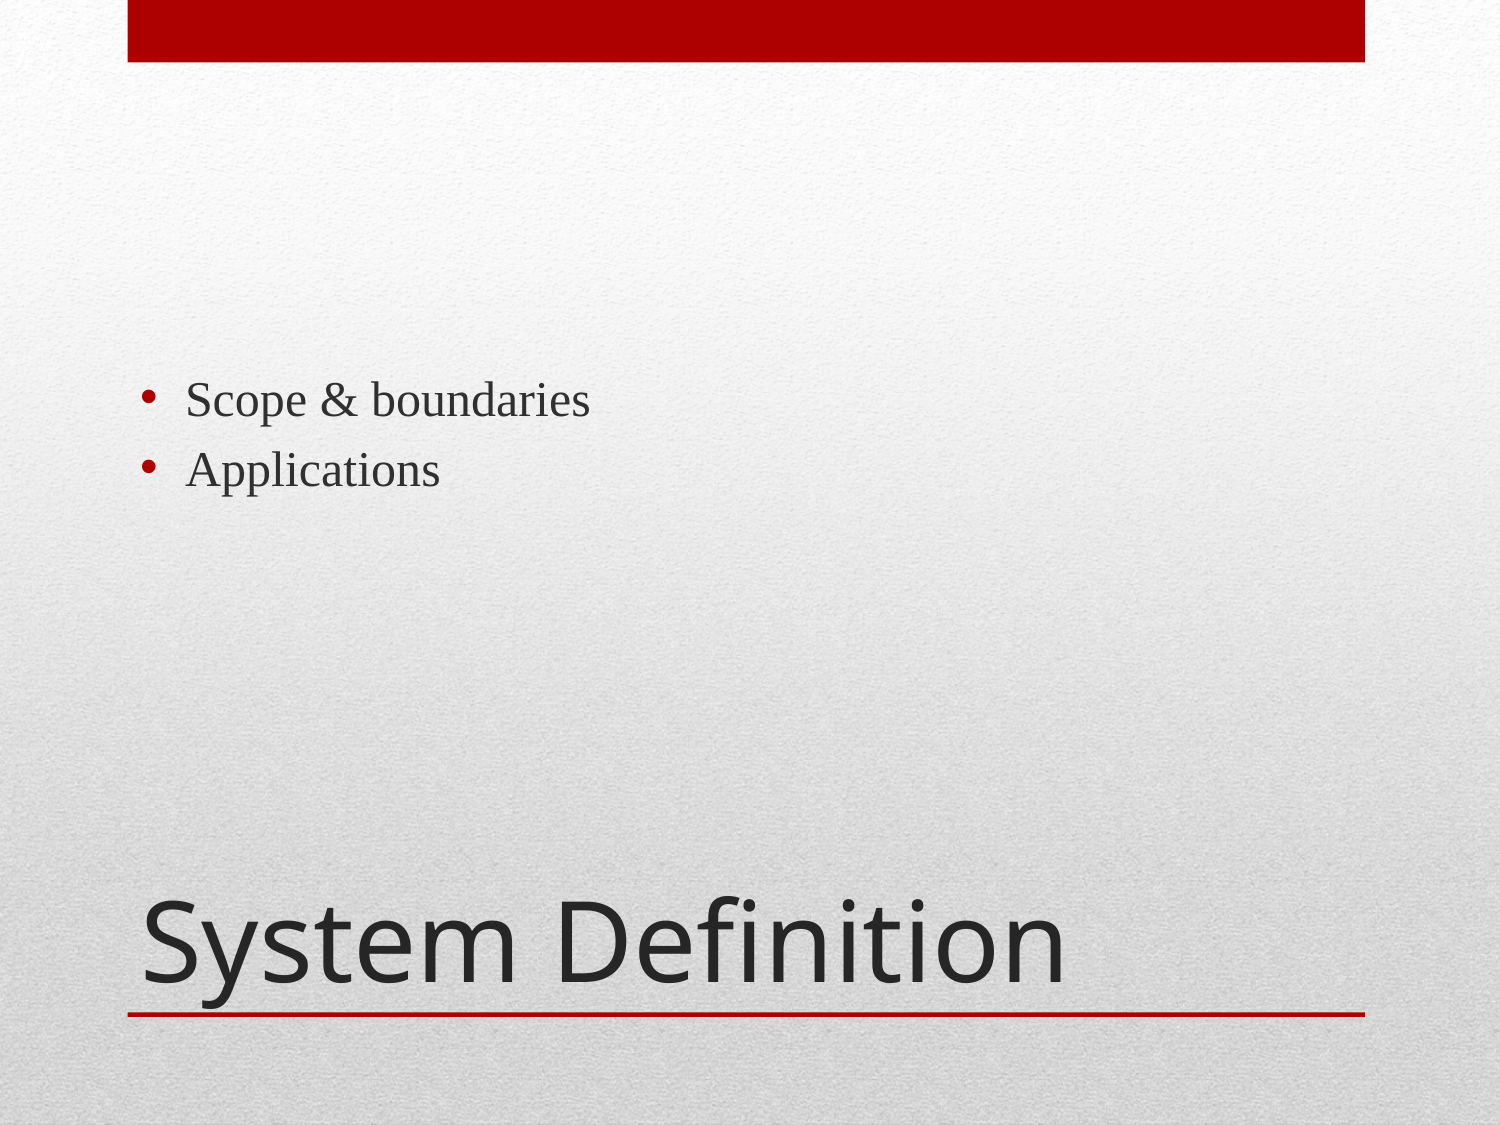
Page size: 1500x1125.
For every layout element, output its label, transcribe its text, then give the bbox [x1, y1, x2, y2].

title System Definition [125, 750, 1238, 1013]
list Scope & boundaries Applications [125, 112, 1363, 750]
